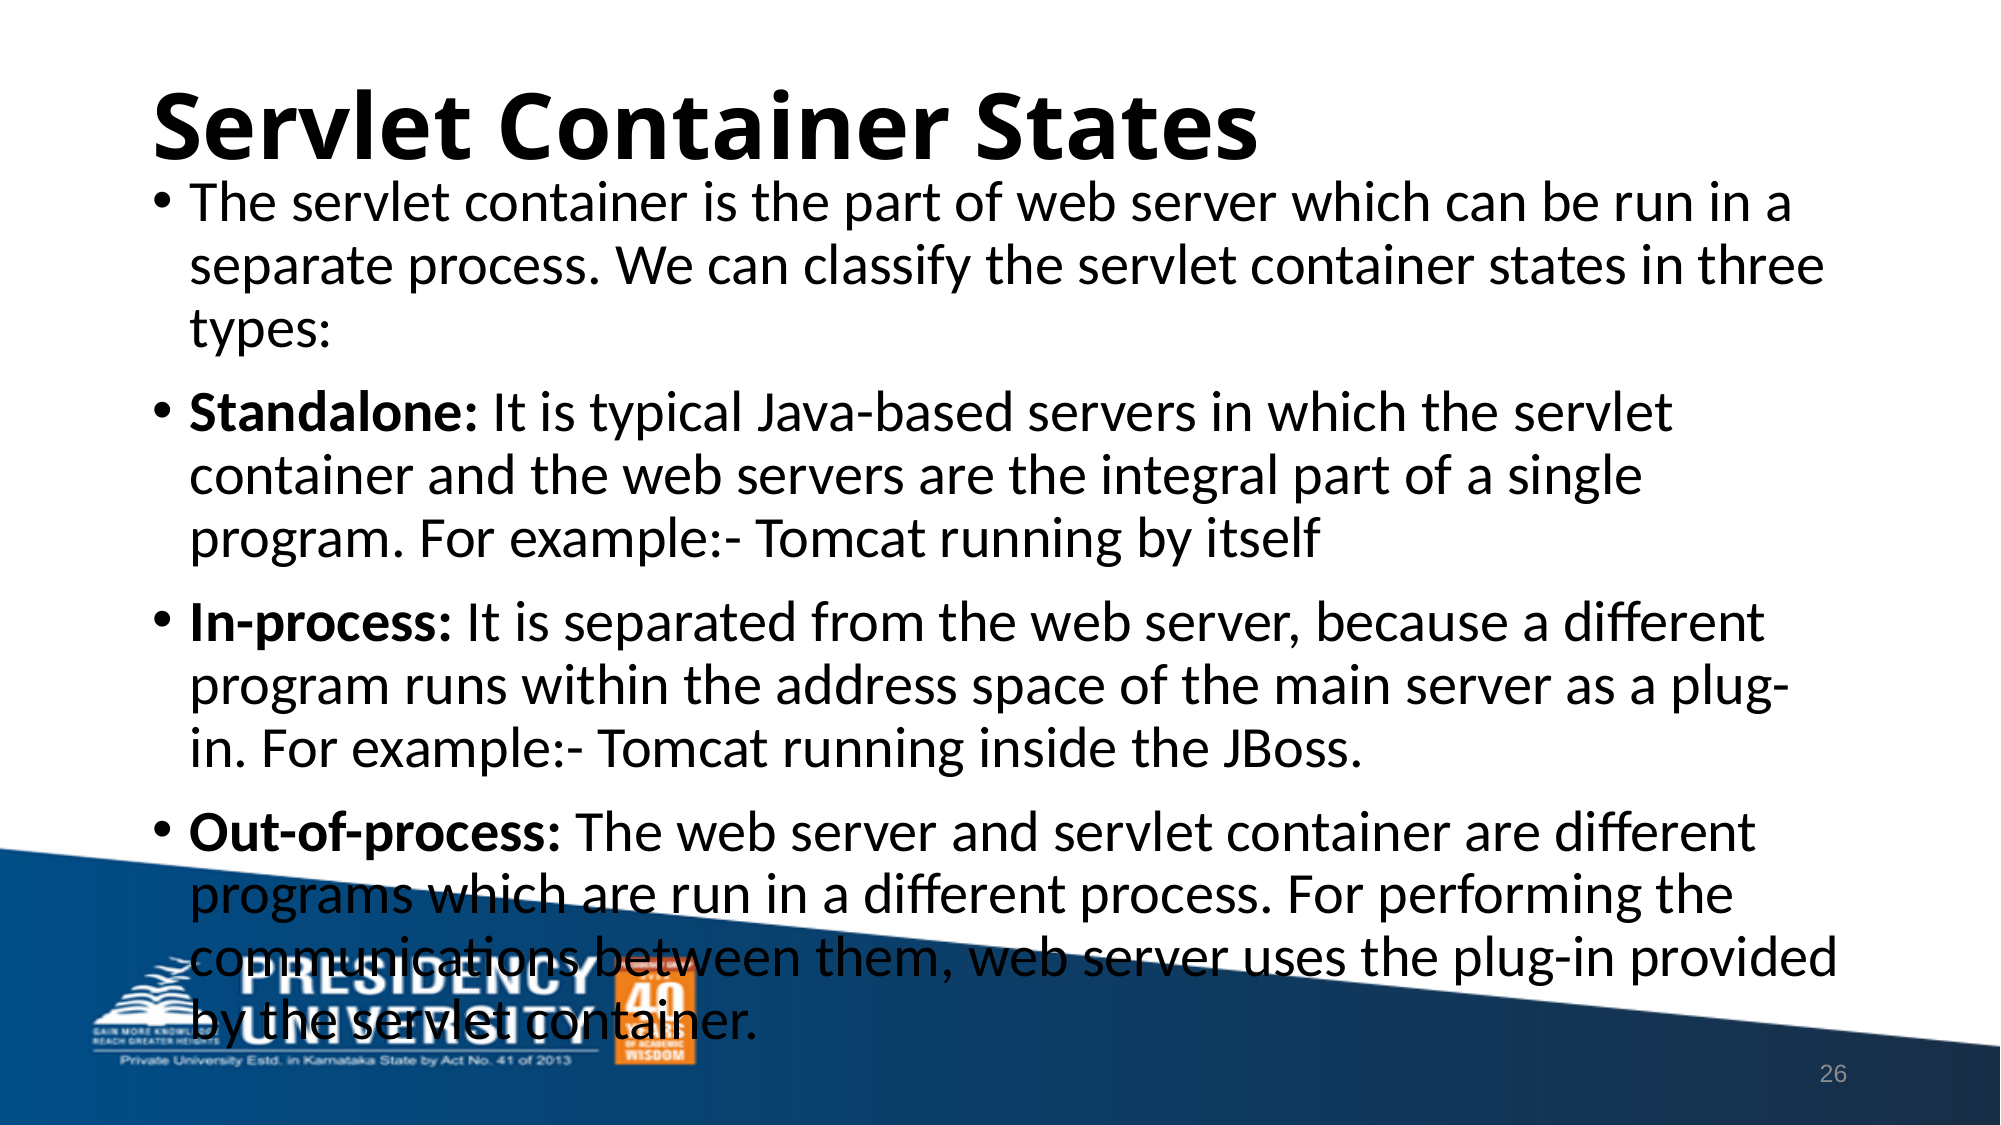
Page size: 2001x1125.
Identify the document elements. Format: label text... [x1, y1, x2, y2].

title Servlet Container States [137, 59, 1863, 164]
slide_number 26 [1412, 1042, 1863, 1103]
list The servlet container is the part of web server which can be run in a separate process. We can classify the servlet container states in three types: Standalone: It is typical Java-based servers in which the servlet container and the web servers are the integral part of a single program. For example:- Tomcat running by itself In-process: It is separated from the web server, because a different program runs within the address space of the main server as a plug-in. For example:- Tomcat running inside the JBoss. Out-of-process: The web server and servlet container are different programs which are run in a different process. For performing the communications between them, web server uses the plug-in provided by the servlet container. [137, 164, 1863, 1014]
picture [0, 845, 2000, 1125]
